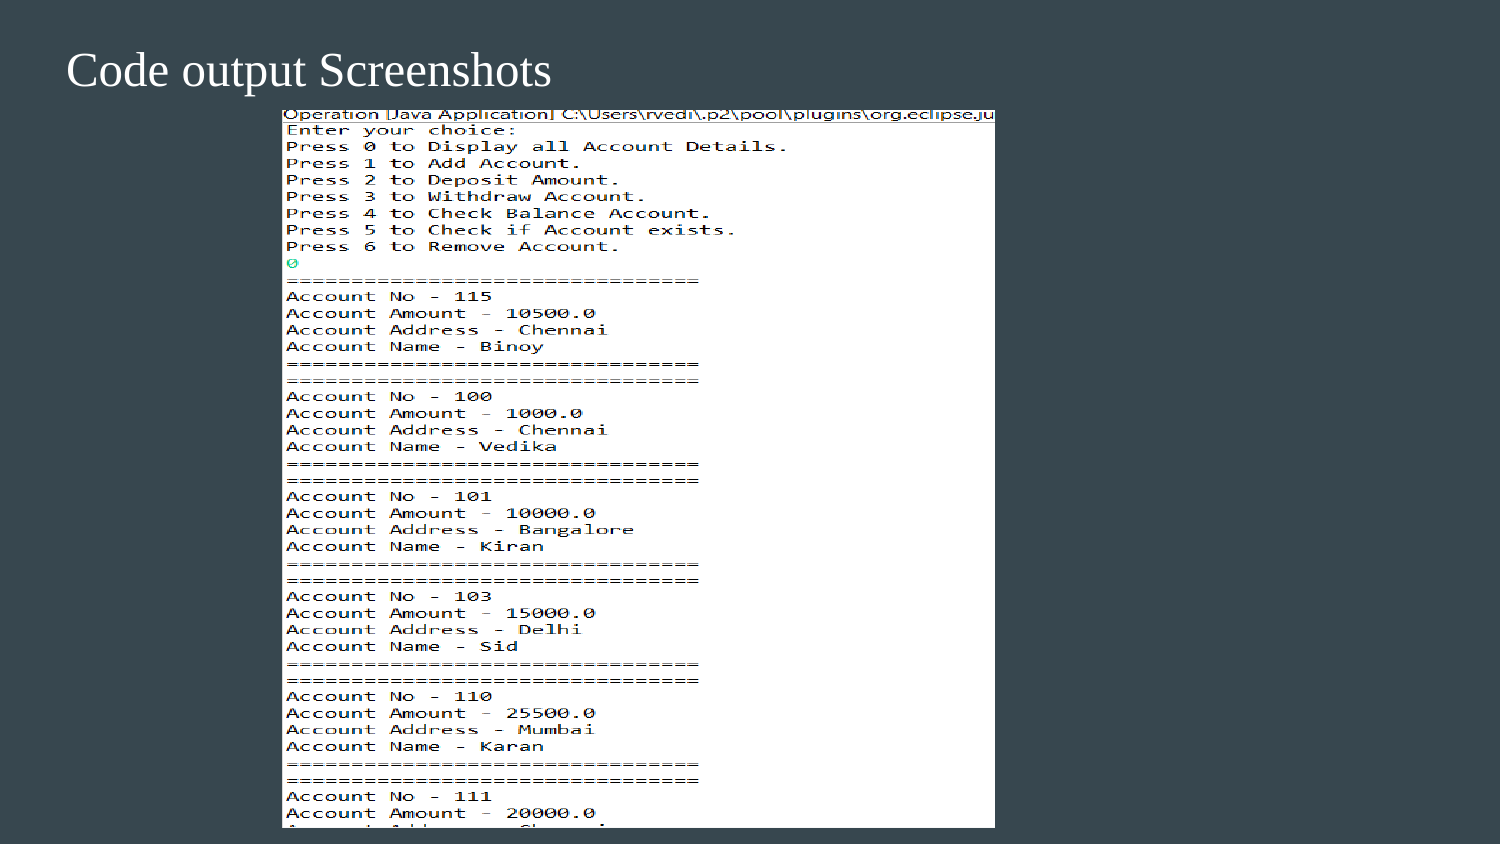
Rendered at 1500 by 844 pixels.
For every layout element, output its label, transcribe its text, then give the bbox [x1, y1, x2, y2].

picture [282, 110, 995, 828]
title Code output Screenshots [51, 22, 1449, 111]
